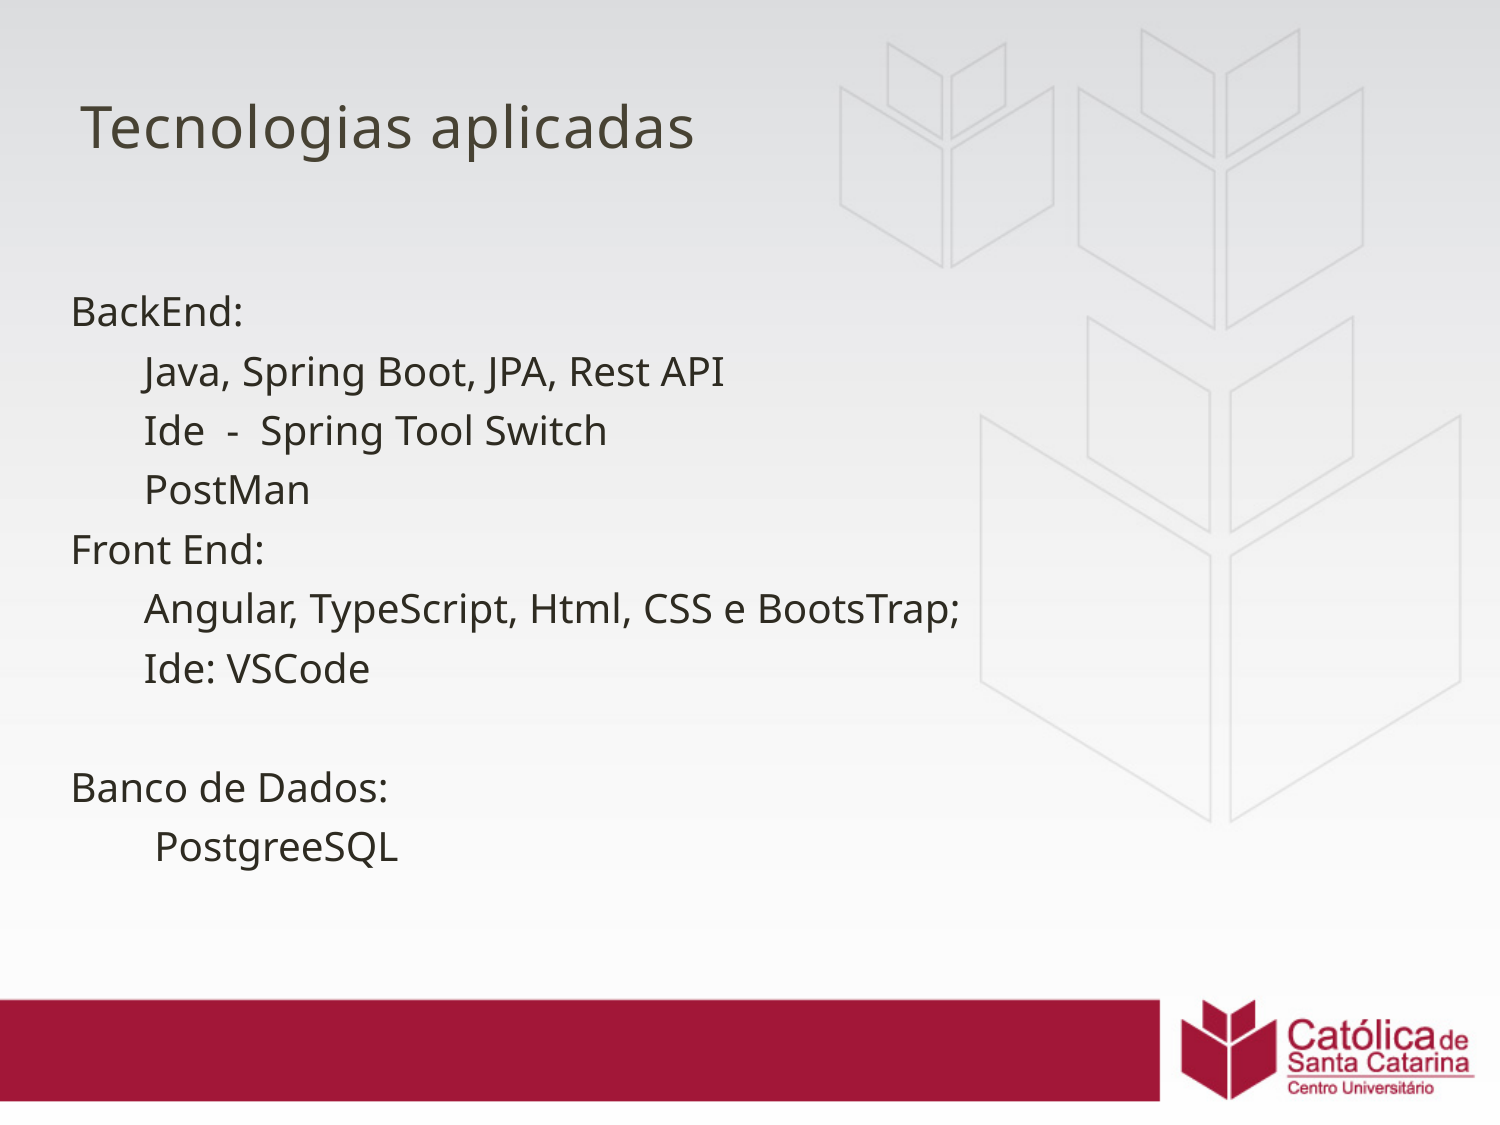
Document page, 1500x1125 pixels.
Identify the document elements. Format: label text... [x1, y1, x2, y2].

picture [0, 0, 1500, 1125]
title Tecnologias aplicadas [64, 96, 1436, 185]
list BackEnd: Java, Spring Boot, JPA, Rest API Ide - Spring Tool Switch PostMan Front End: Angular, TypeScript, Html, CSS e BootsTrap; Ide: VSCode Banco de Dados: PostgreeSQL [62, 219, 1434, 880]
